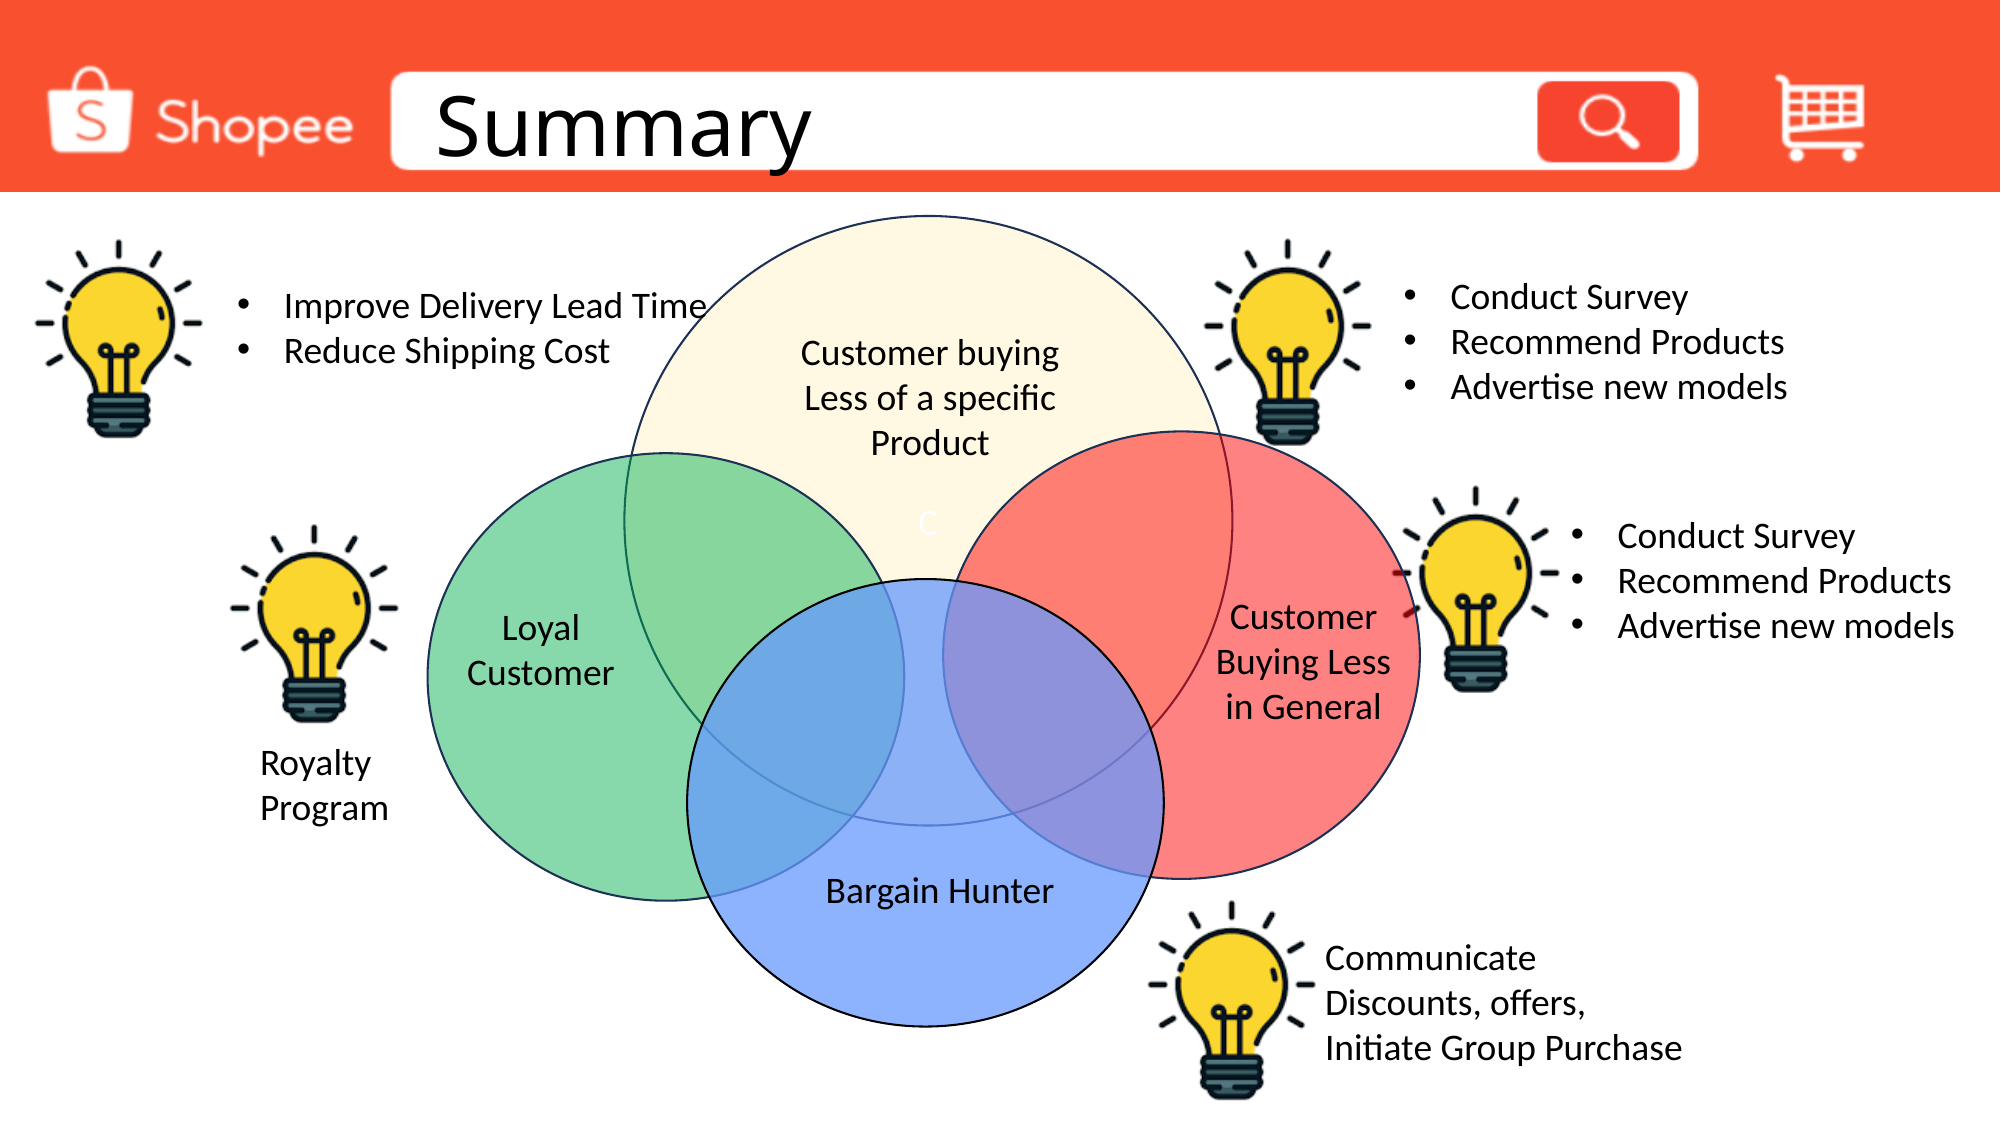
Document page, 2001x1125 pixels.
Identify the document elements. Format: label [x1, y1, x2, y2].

text_box [943, 431, 1973, 879]
text_box [207, 453, 905, 901]
text_box [12, 232, 726, 446]
text_box [624, 215, 1806, 579]
picture [0, 0, 2000, 192]
text_box [687, 579, 1701, 1108]
